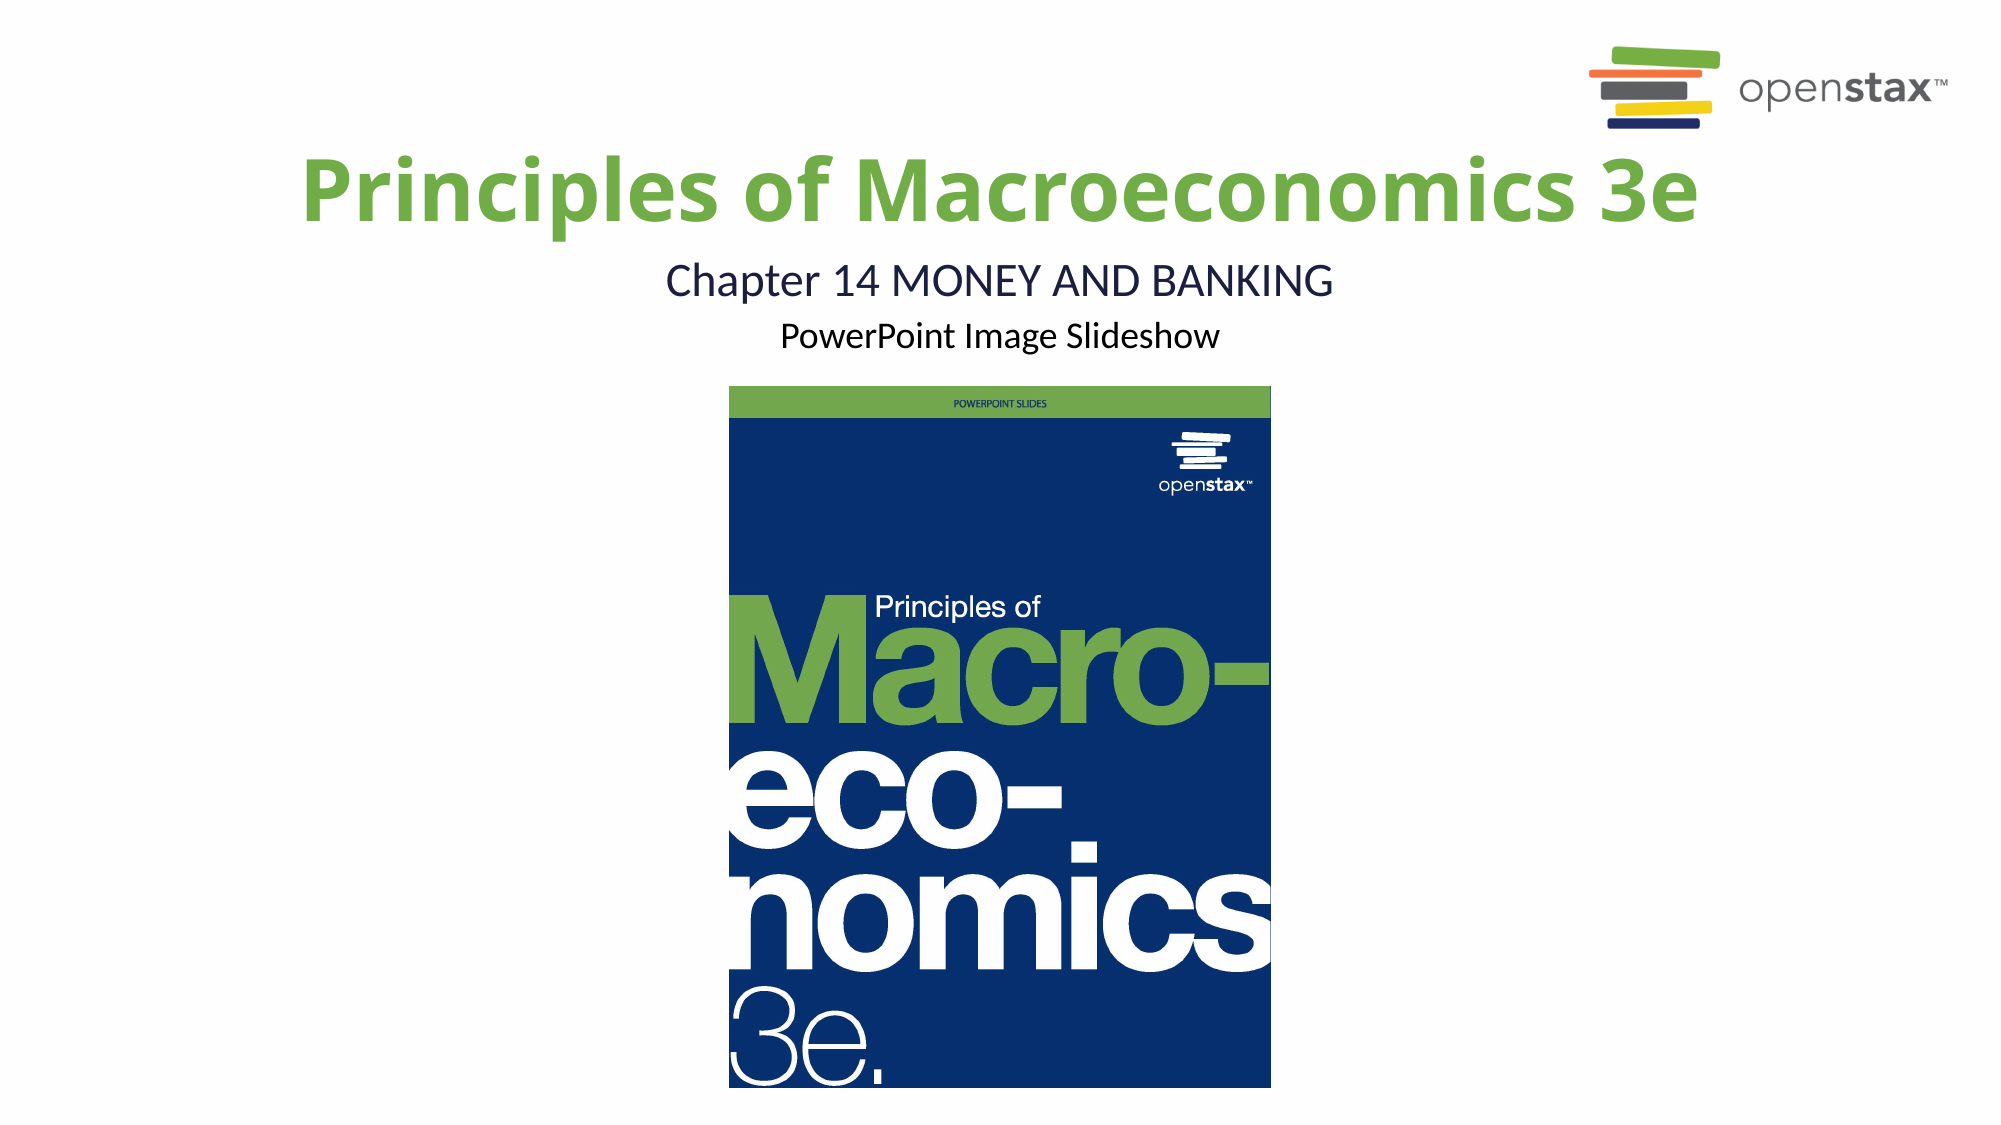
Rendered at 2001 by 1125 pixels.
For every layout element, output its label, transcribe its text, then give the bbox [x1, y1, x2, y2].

title Principles of Macroeconomics 3e [249, 81, 1750, 247]
picture [0, 0, 2001, 1125]
list Chapter 14 MONEY AND BANKING PowerPoint Image Slideshow [249, 247, 1750, 366]
